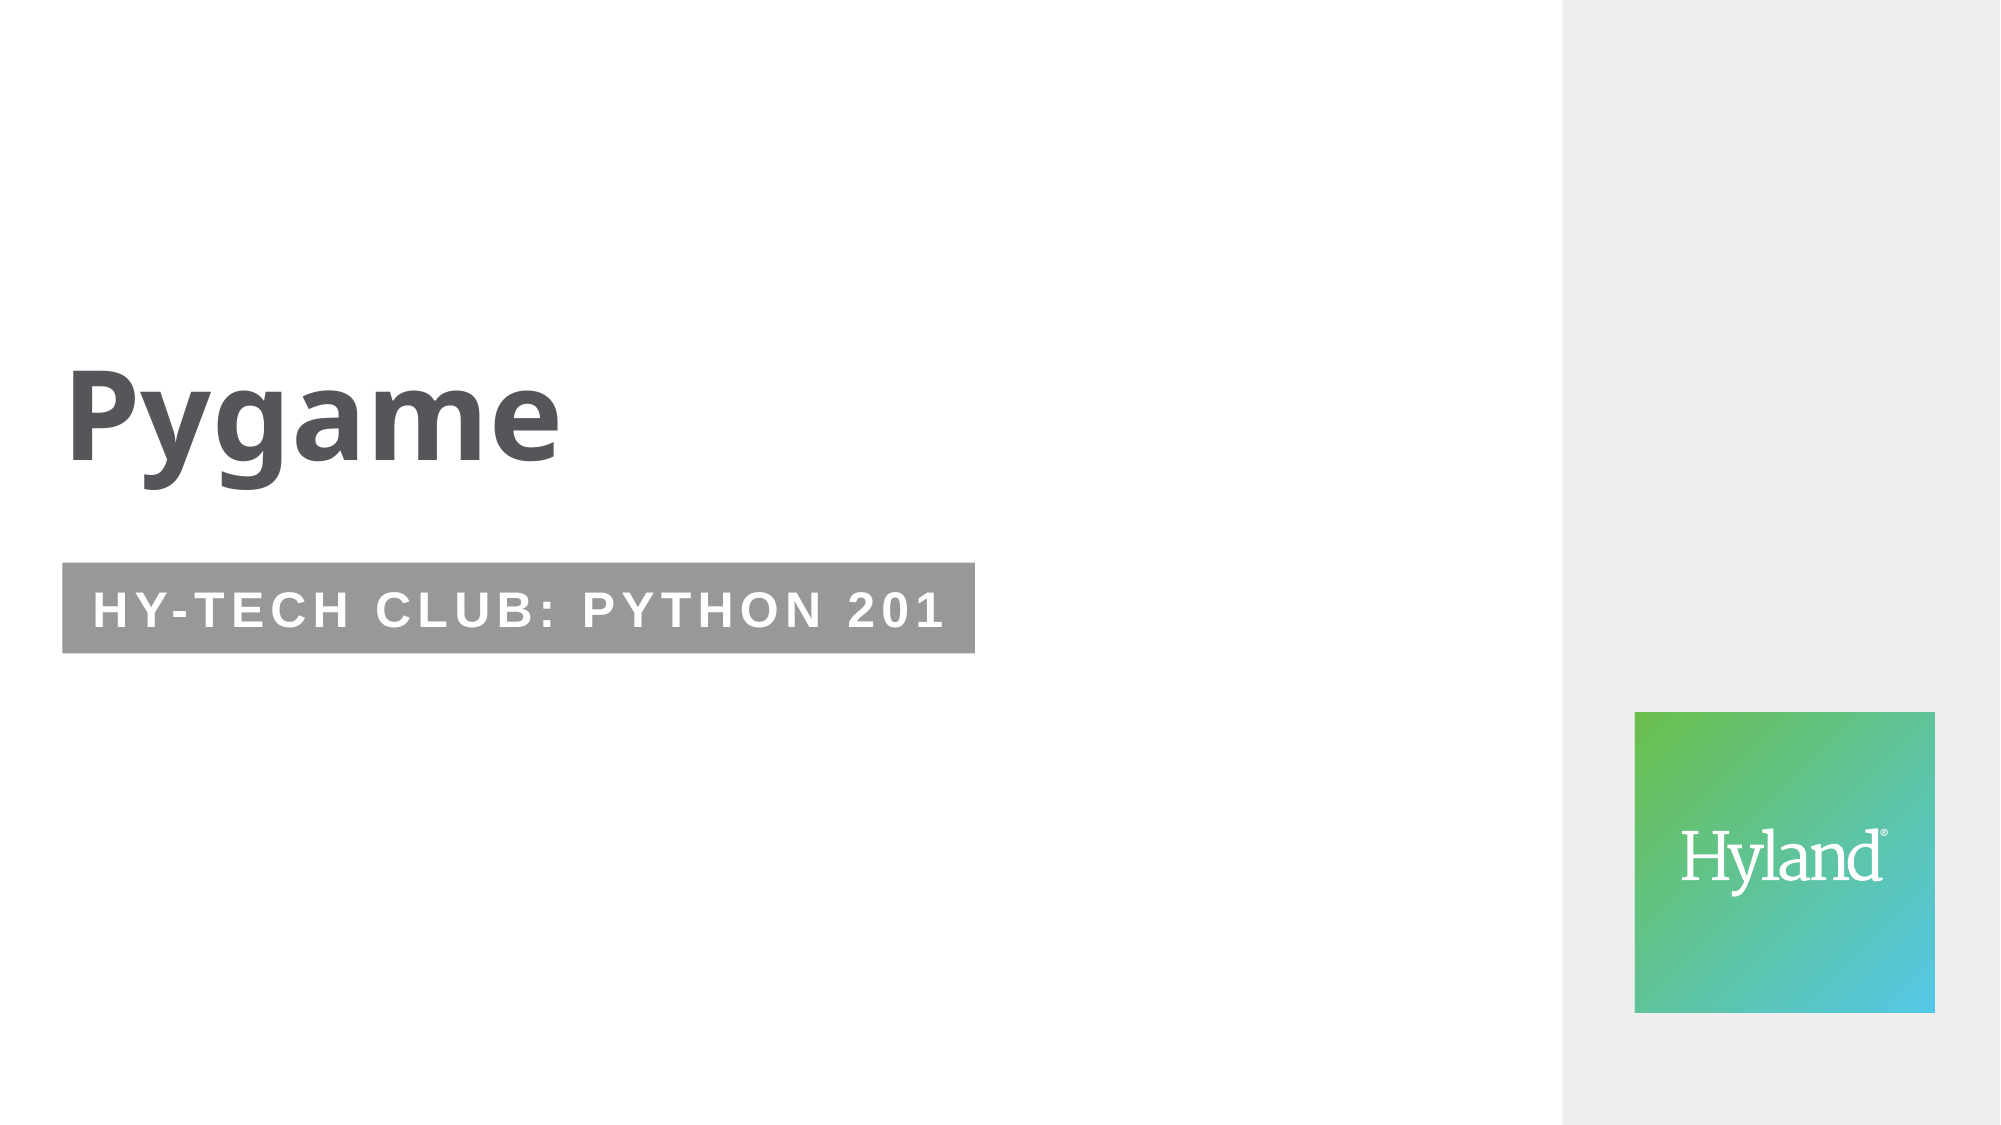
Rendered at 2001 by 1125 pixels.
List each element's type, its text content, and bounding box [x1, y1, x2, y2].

subtitle Hy-Tech Club: Python 201 [62, 562, 975, 654]
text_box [1634, 712, 1935, 1013]
title Pygame [62, 37, 1507, 488]
